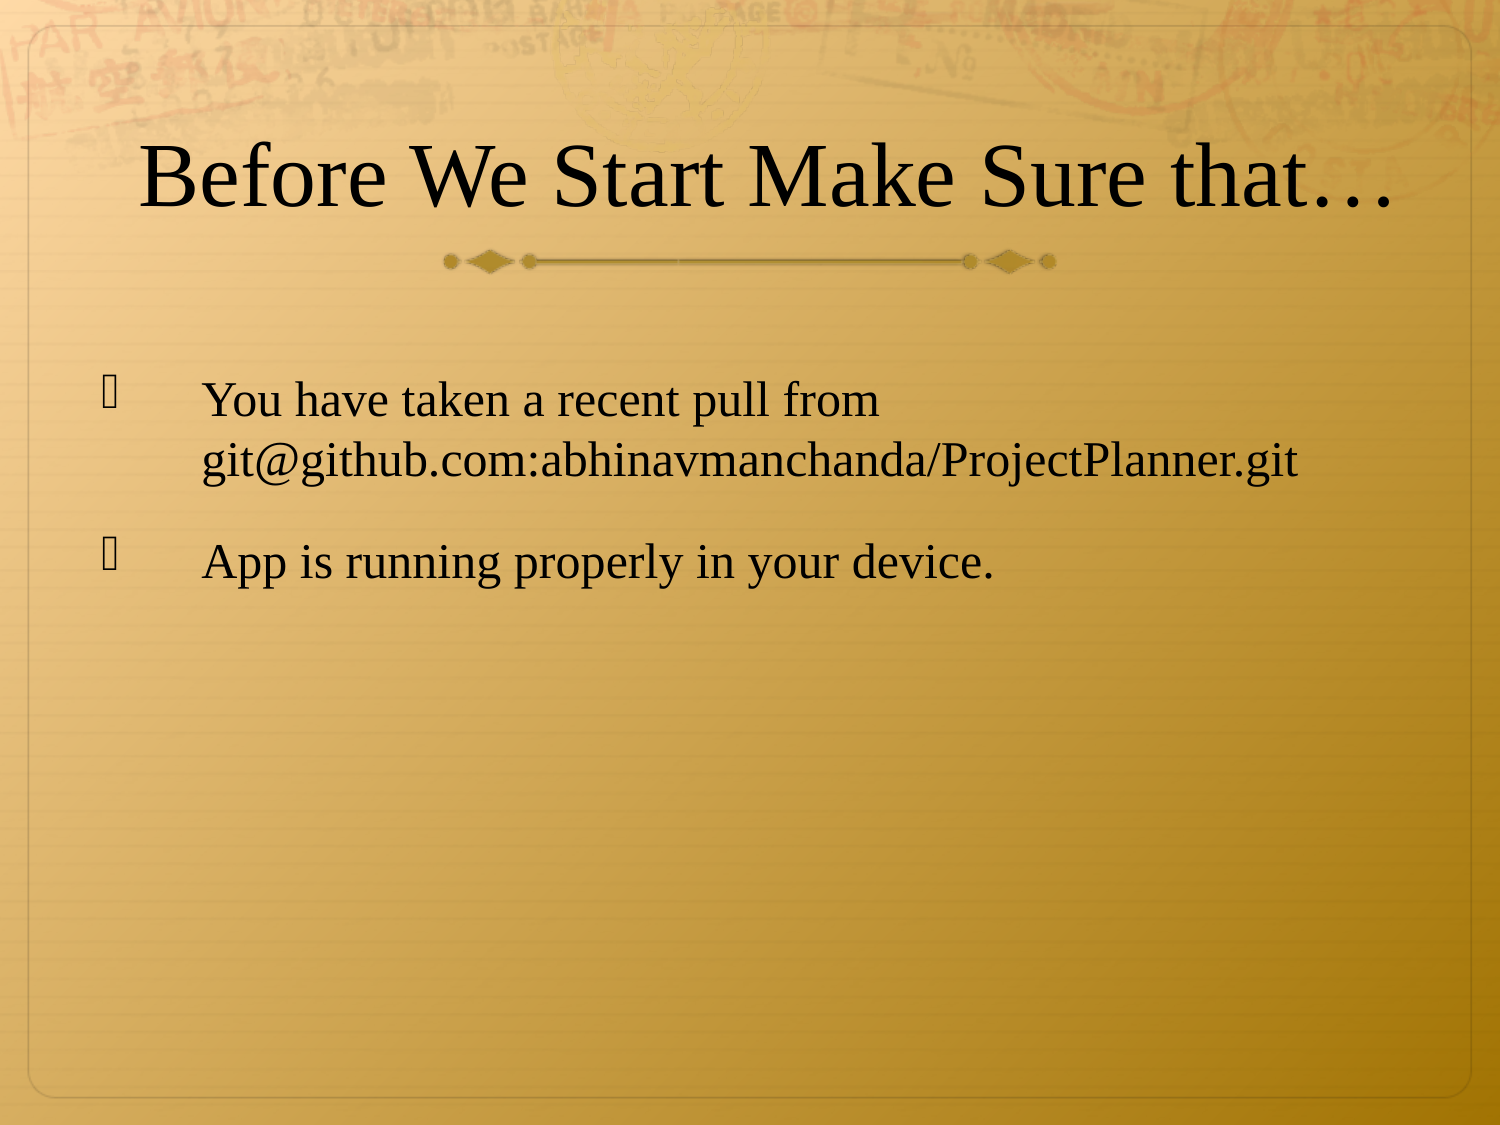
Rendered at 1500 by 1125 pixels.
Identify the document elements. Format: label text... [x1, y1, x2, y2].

picture [0, 0, 1500, 1125]
list You have taken a recent pull from git@github.com:abhinavmanchanda/ProjectPlanner.git App is running properly in your device. [93, 358, 1407, 1035]
title Before We Start Make Sure that… [113, 70, 1427, 270]
